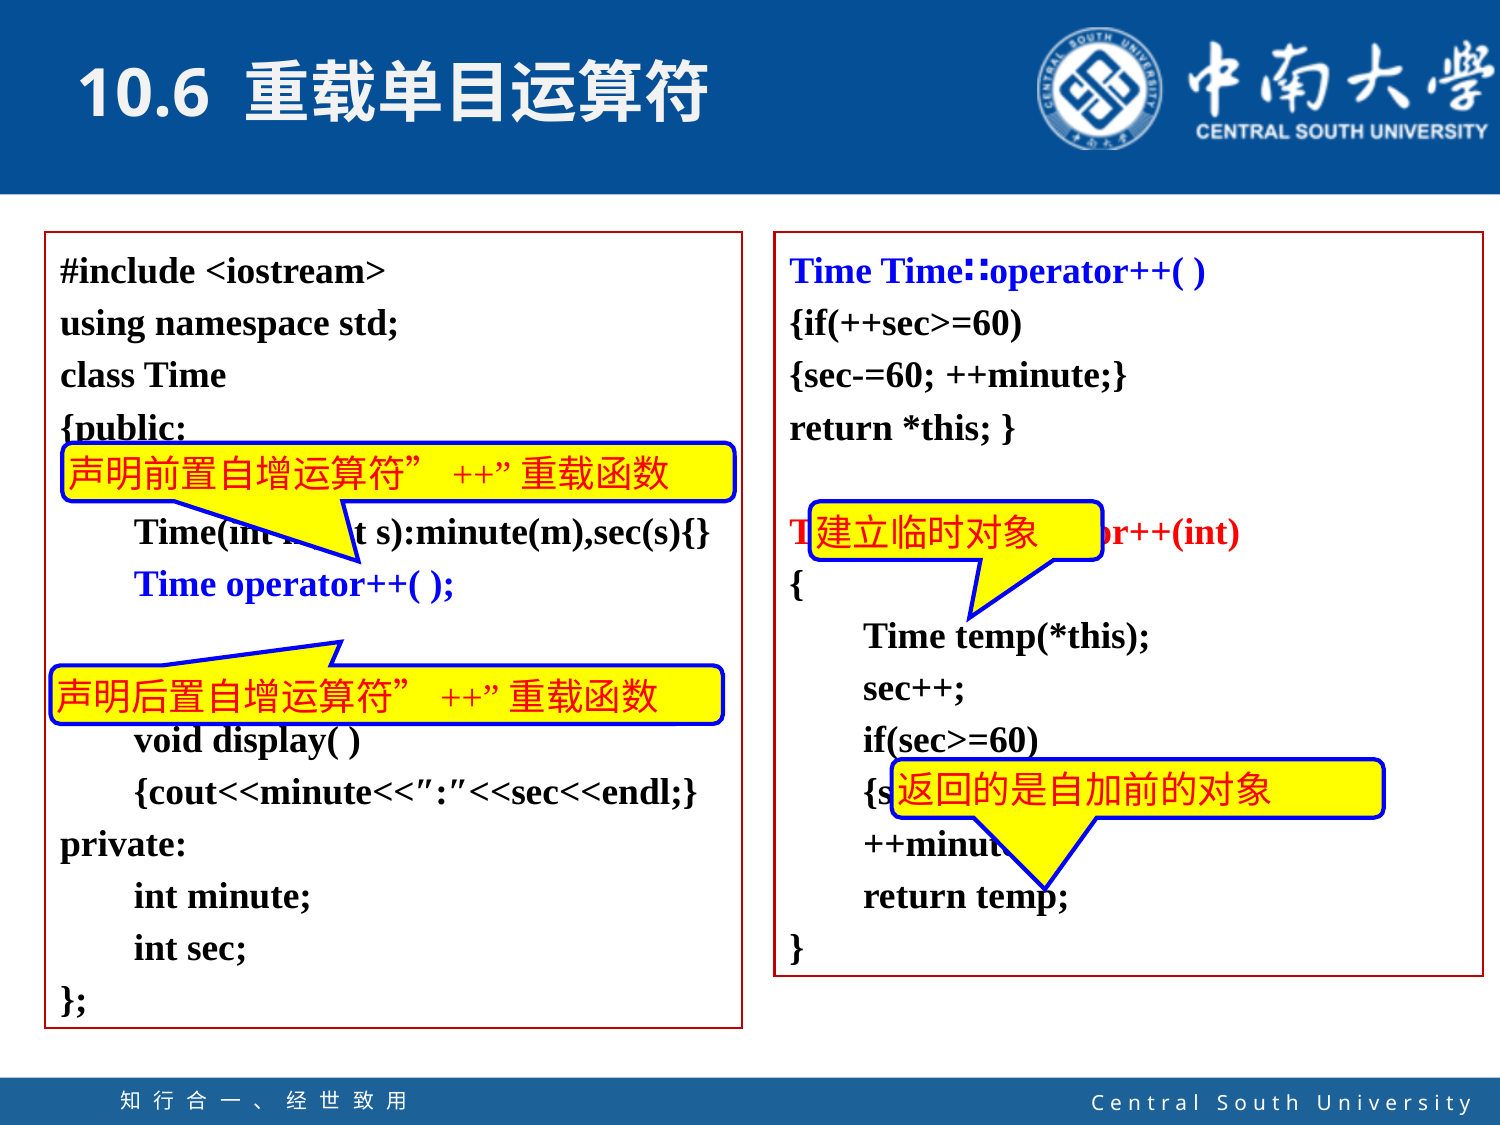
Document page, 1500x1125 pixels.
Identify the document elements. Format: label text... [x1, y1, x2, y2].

text_box [0, 1077, 1500, 1125]
text_box 声明后置自增运算符”++”重载函数 [50, 641, 723, 724]
text_box Central South University [1076, 1082, 1486, 1123]
text_box 建立临时对象 [809, 501, 1103, 618]
text_box 知行合一、经世致用 [105, 1080, 423, 1120]
text_box #include <iostream> using namespace std; class Time {public: Time( ){minute=0;sec=0;} Time(int m,int s):minute(m),sec(s){} Time operator++( ); Time operator++(int); void display( ) {cout<<minute<<″:″<<sec<<endl;} private: int minute; int sec; }; [45, 231, 742, 1028]
text_box 返回的是自加前的对象 [891, 759, 1384, 890]
text_box 声明前置自增运算符”++”重载函数 [62, 442, 735, 562]
picture [1030, 25, 1500, 155]
text_box Time Time∷operator++( ) {if(++sec>=60) {sec-=60; ++minute;} return *this; } Time Time∷operator++(int) { Time temp(*this); sec++; if(sec>=60) {sec-=60; ++minute;} return temp; } [774, 231, 1484, 976]
